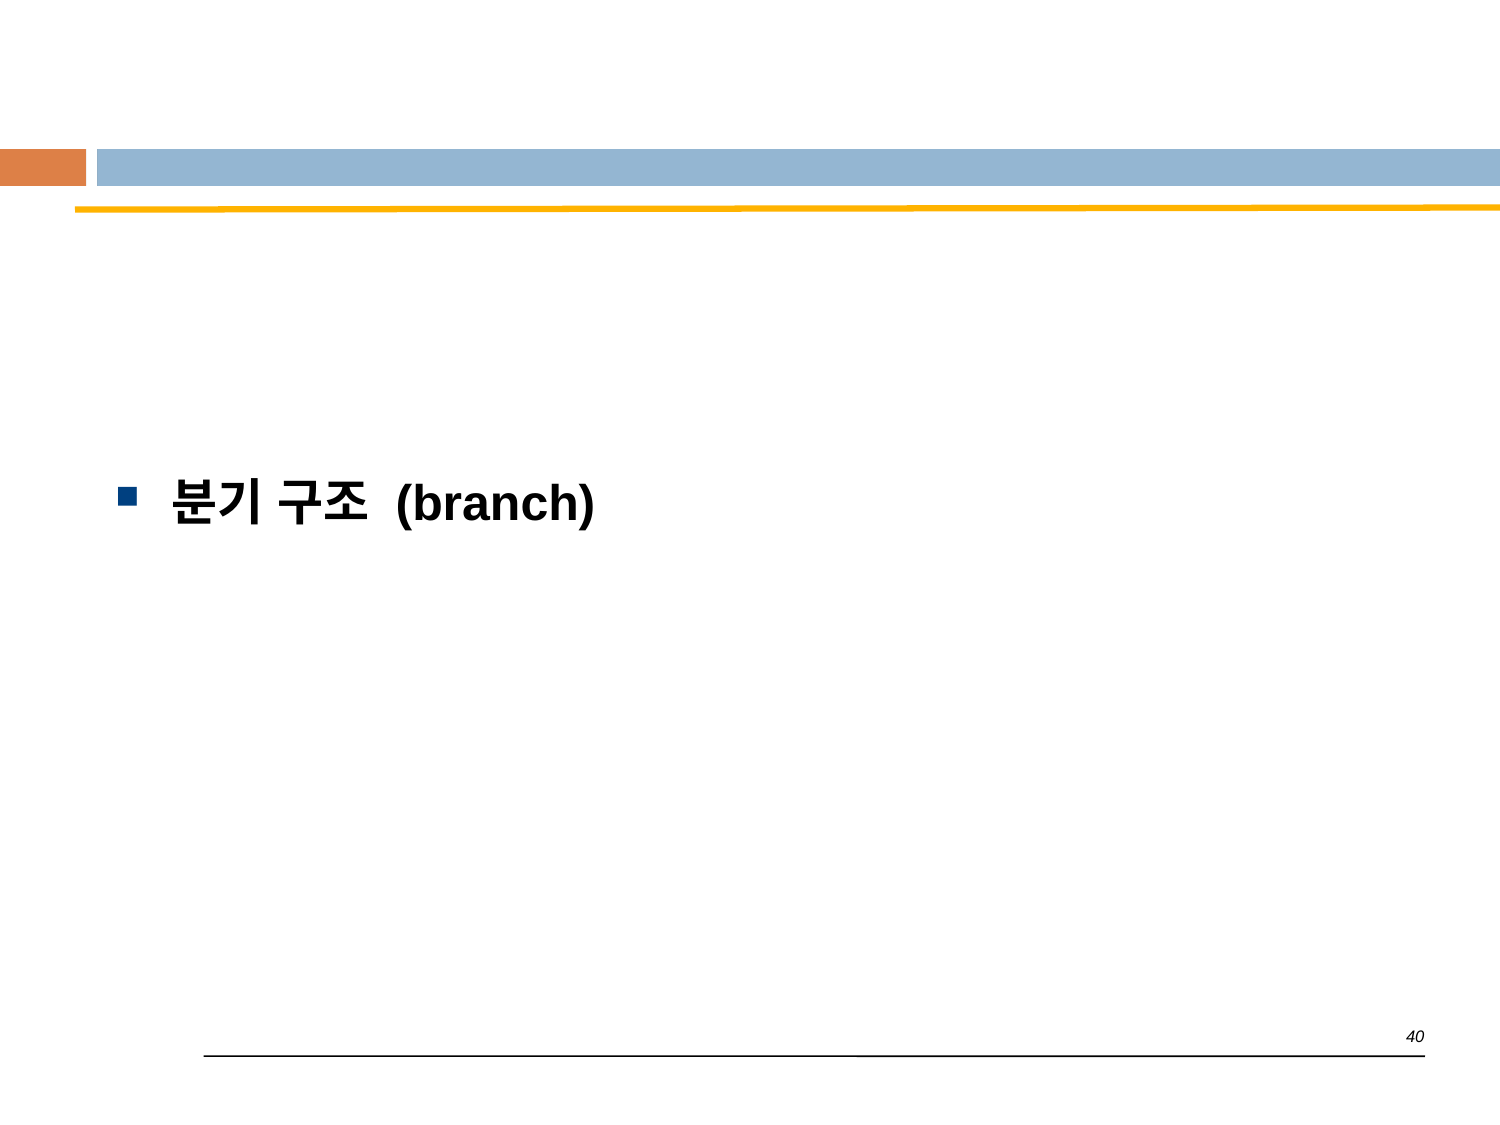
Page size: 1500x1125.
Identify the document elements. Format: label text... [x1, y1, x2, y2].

slide_number 40 [1112, 1018, 1440, 1076]
list 분기 구조 (branch) [100, 208, 1438, 1035]
picture [0, 149, 1500, 186]
